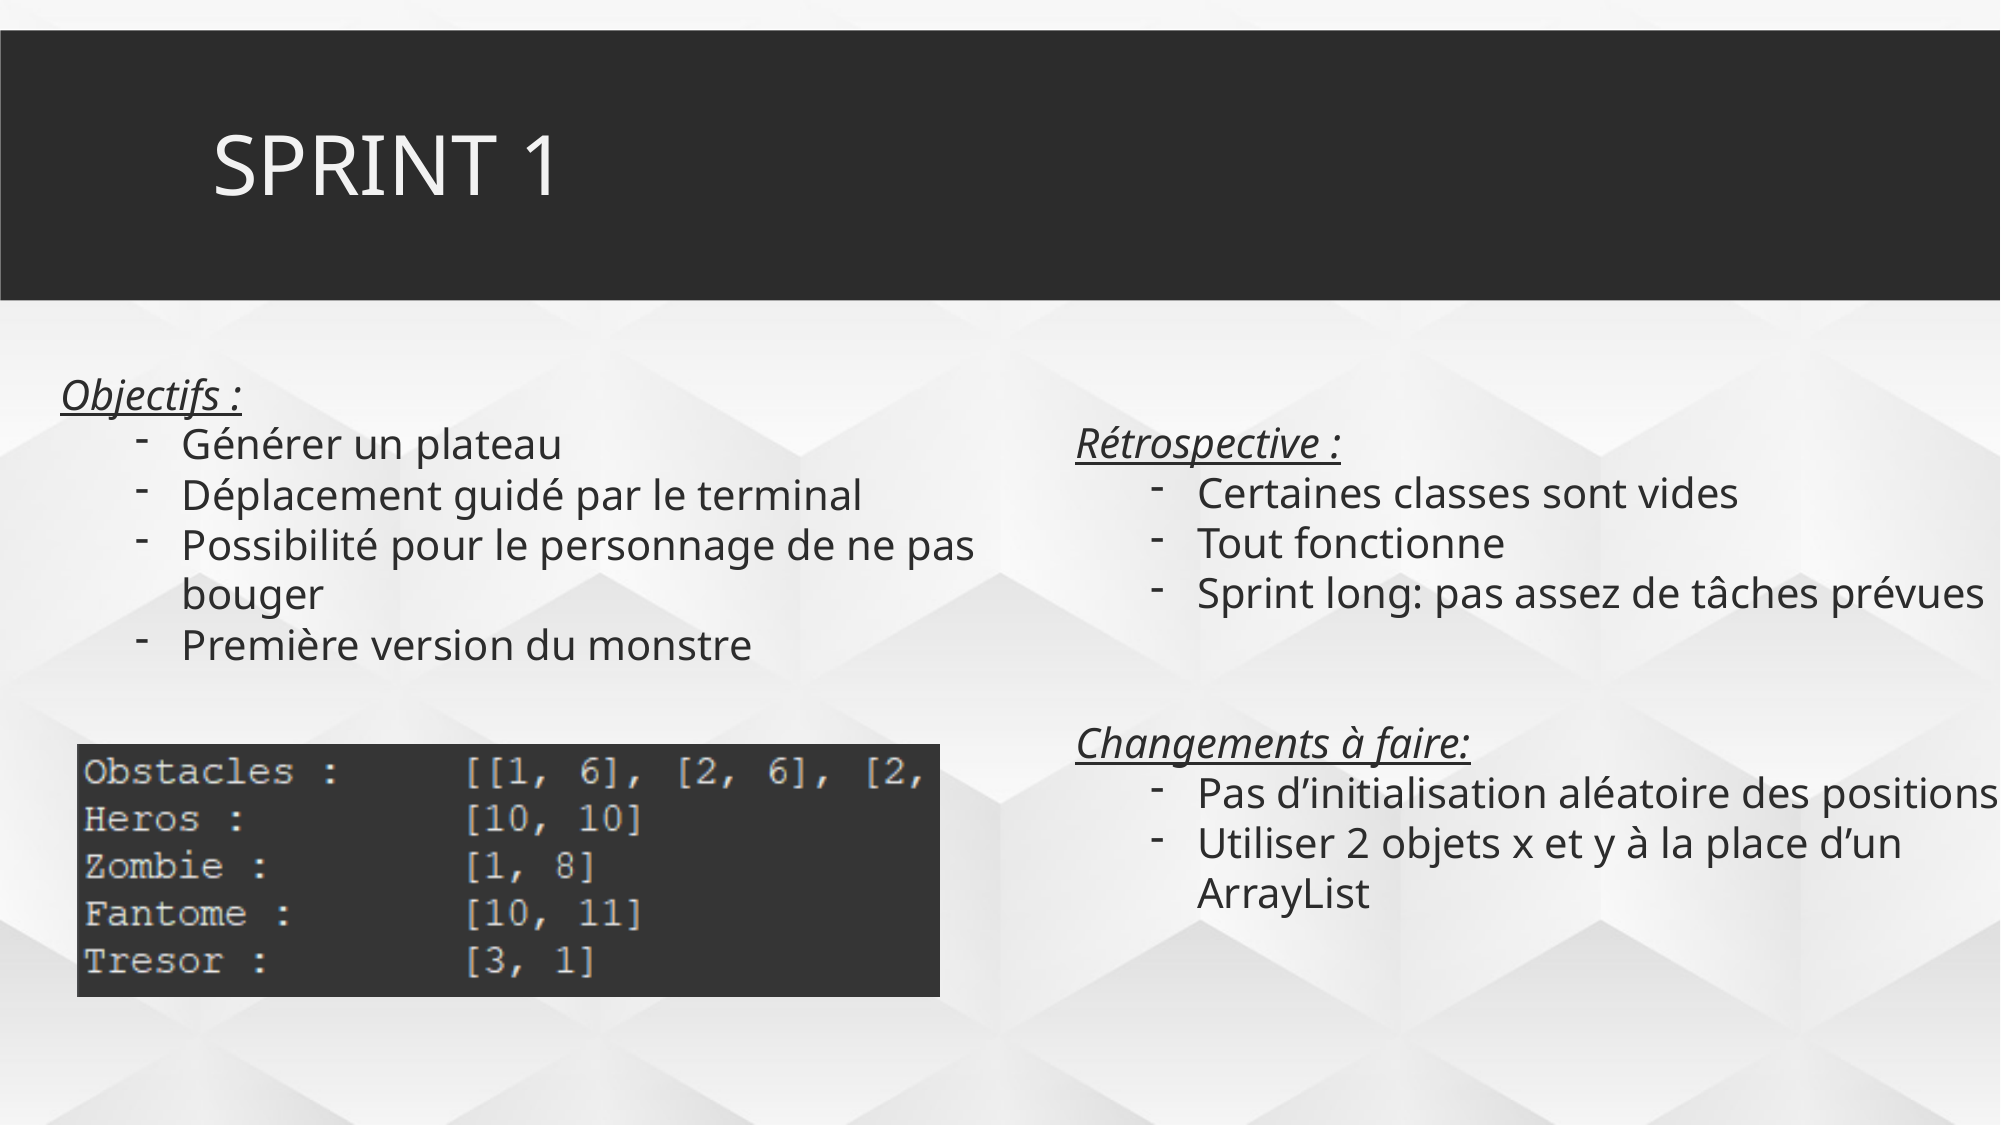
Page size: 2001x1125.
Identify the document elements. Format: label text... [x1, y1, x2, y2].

picture [0, 0, 2001, 1125]
title SPRINT 1 [197, 46, 1803, 295]
text_box [0, 29, 2000, 301]
